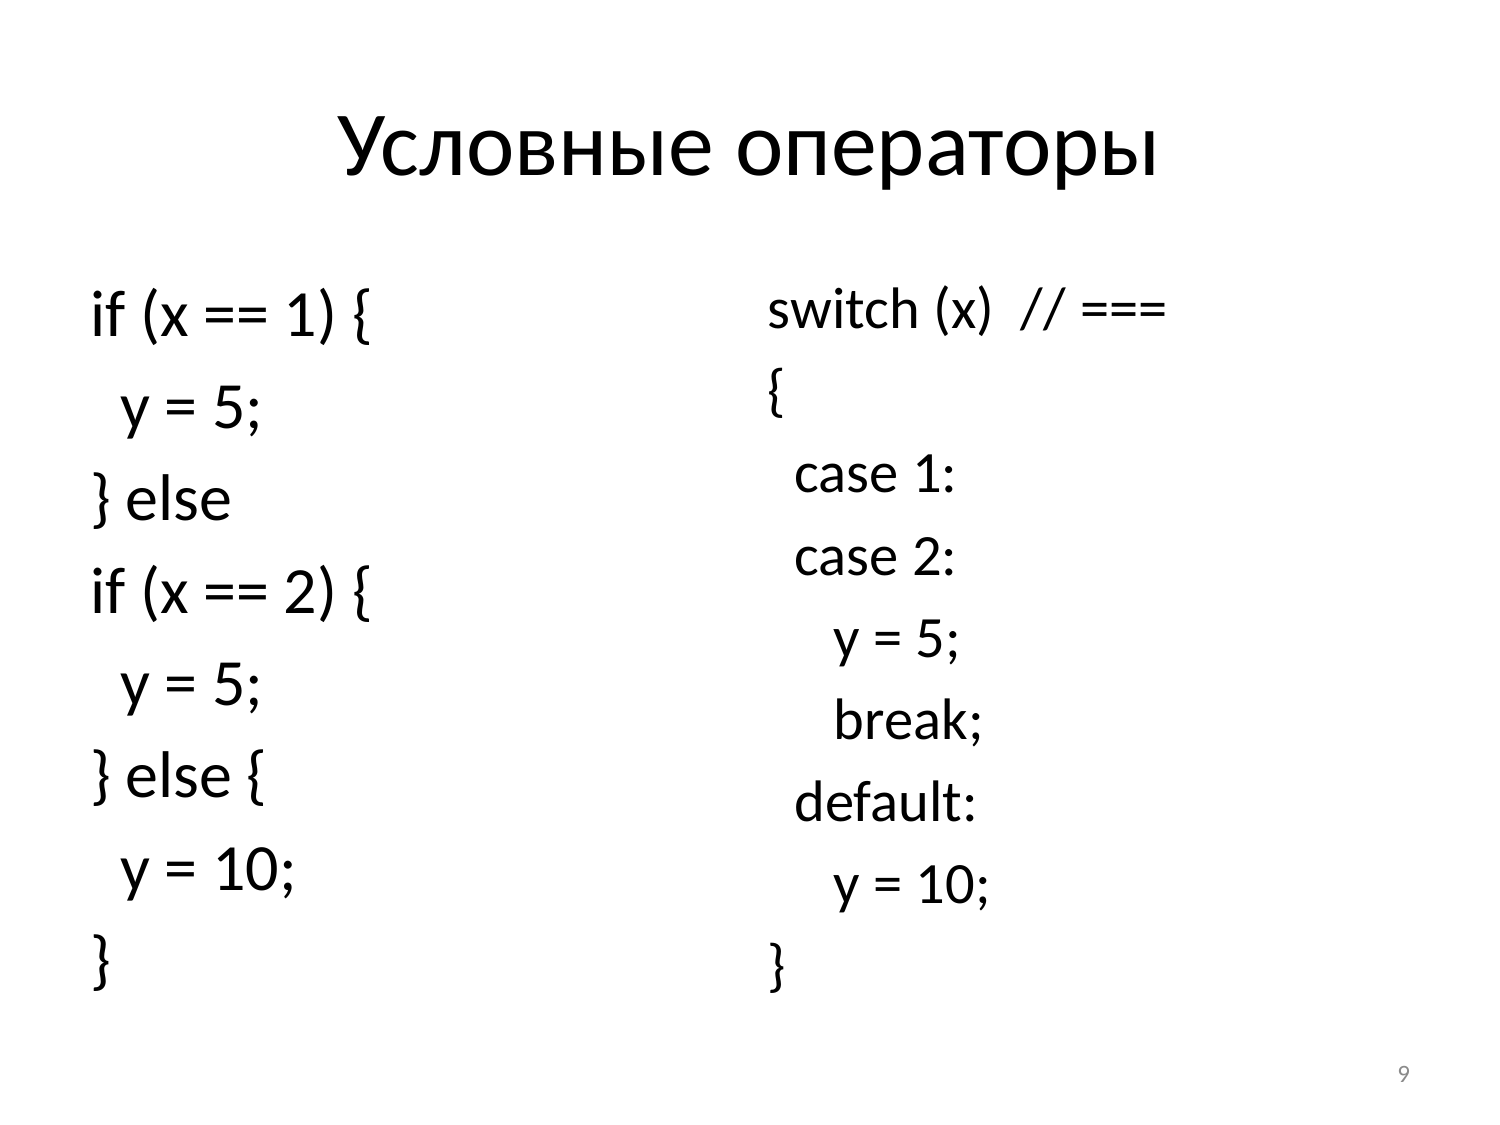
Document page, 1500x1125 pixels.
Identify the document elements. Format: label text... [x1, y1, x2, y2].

list if (x == 1) { y = 5; } else if (x == 2) { y = 5; } else { y = 10; } [75, 262, 752, 1005]
slide_number 9 [1074, 1042, 1425, 1103]
title Условные операторы [75, 45, 1425, 233]
text_box switch (x) // === { case 1: case 2: y = 5; break; default: y = 10; } [752, 262, 1431, 1005]
